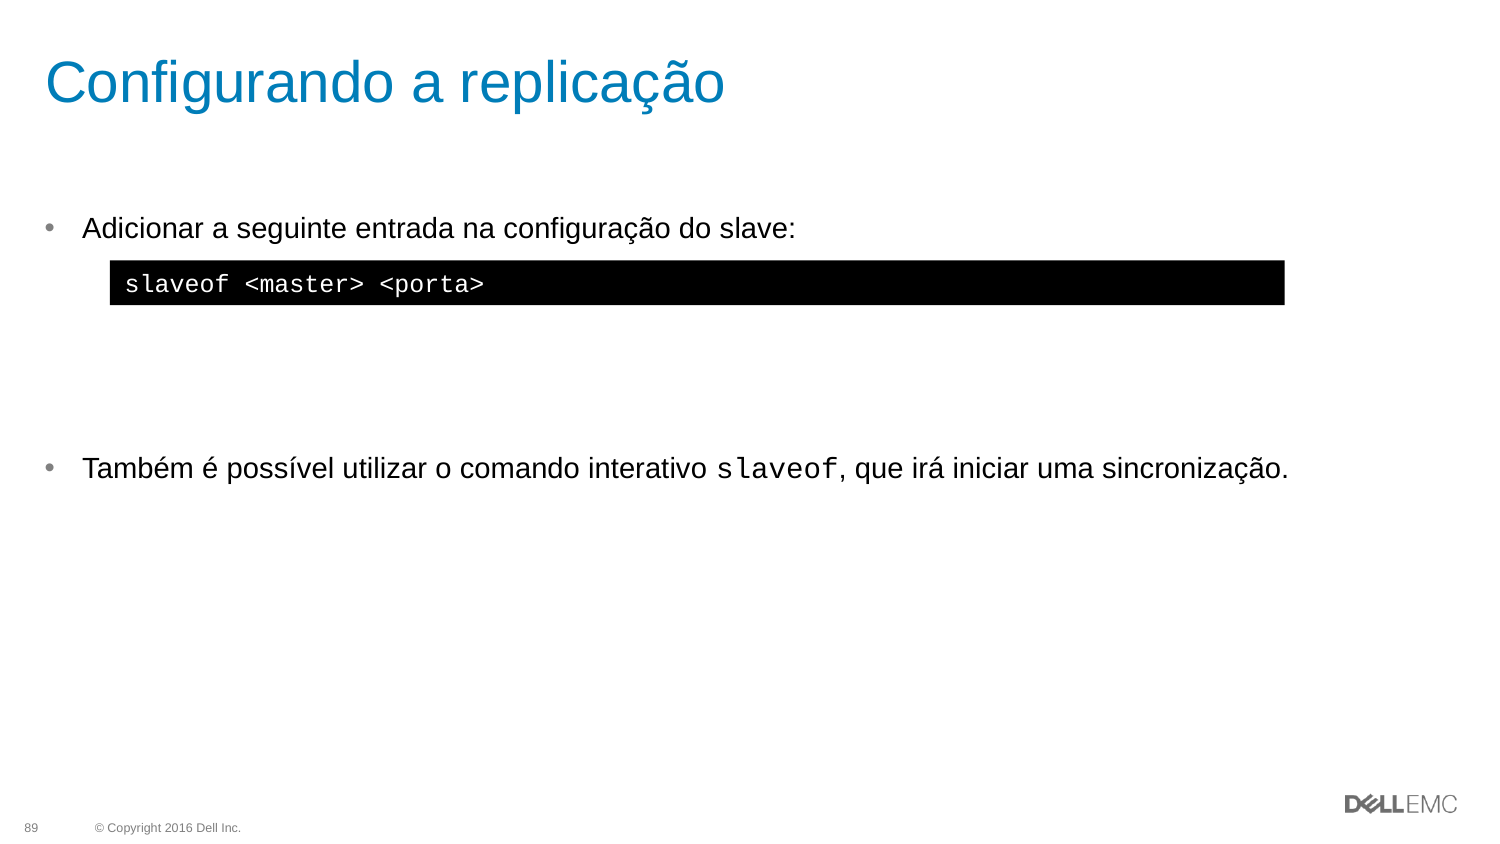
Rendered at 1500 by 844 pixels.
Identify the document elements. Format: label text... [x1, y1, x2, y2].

text_box slaveof <master> <porta> [109, 260, 1285, 306]
title Configurando a replicação [45, 44, 1350, 150]
list Adicionar a seguinte entrada na configuração do slave: Também é possível utilizar o comando interativo slaveof, que irá iniciar uma sincronização. [44, 209, 1350, 734]
picture [1345, 793, 1457, 814]
